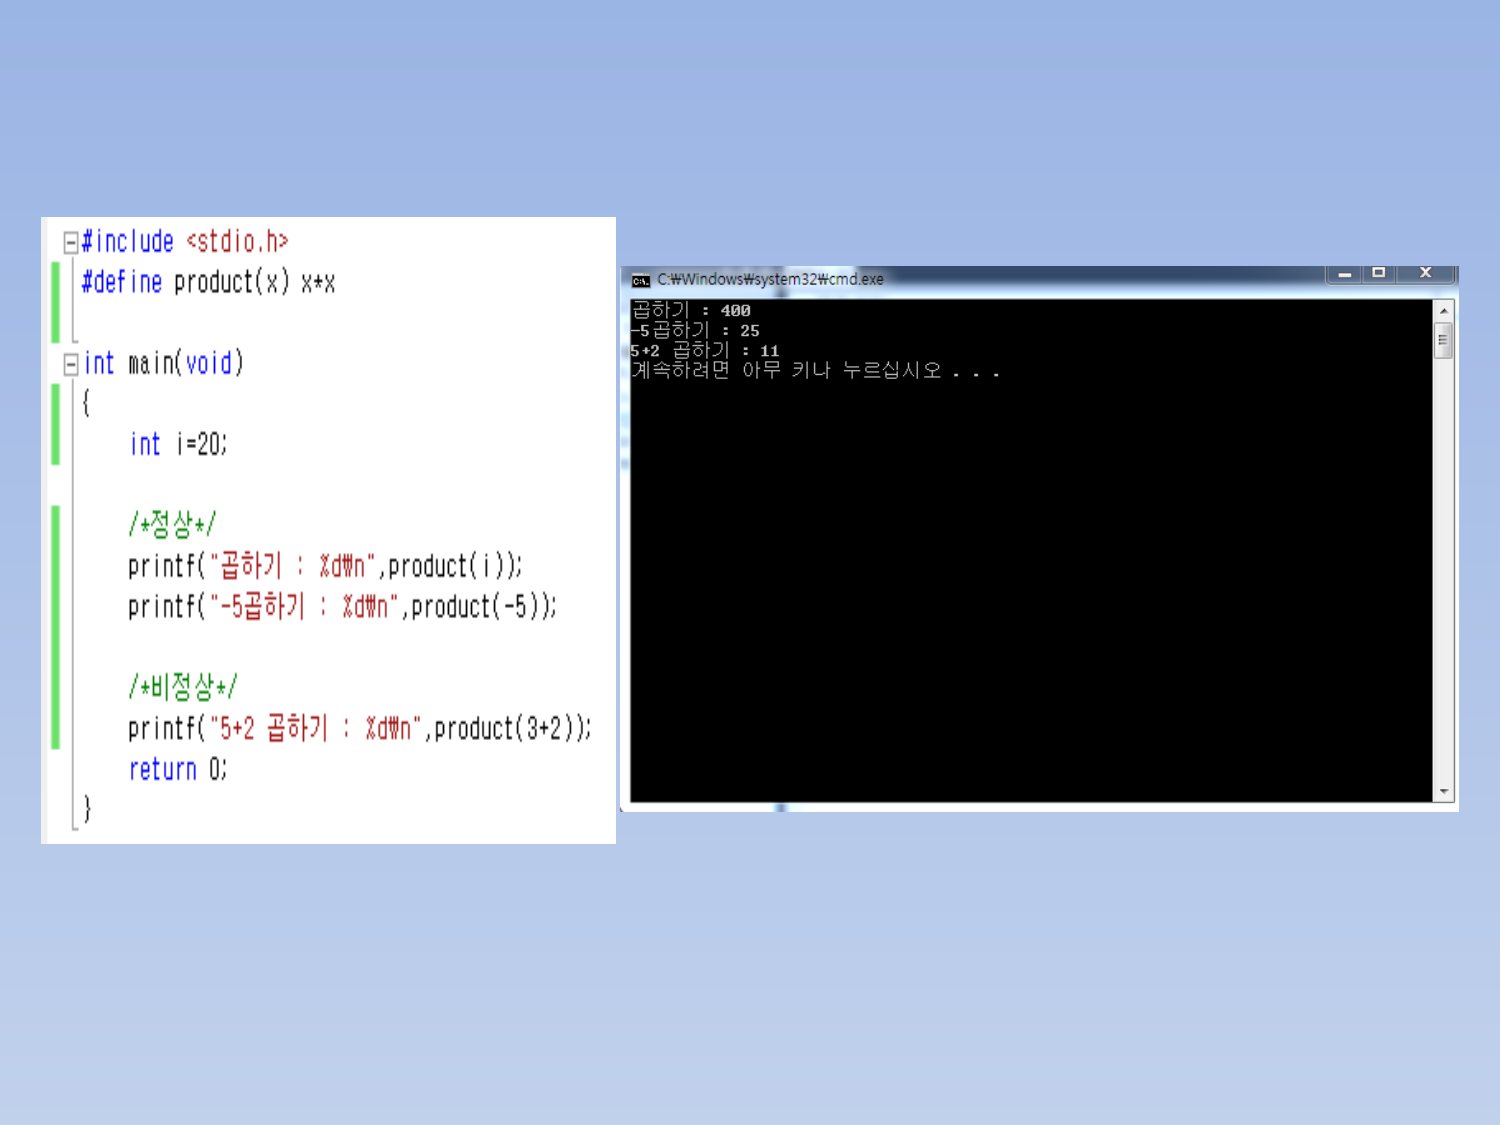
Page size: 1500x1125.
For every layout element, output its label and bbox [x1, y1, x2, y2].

picture [619, 266, 1459, 812]
picture [41, 217, 616, 844]
